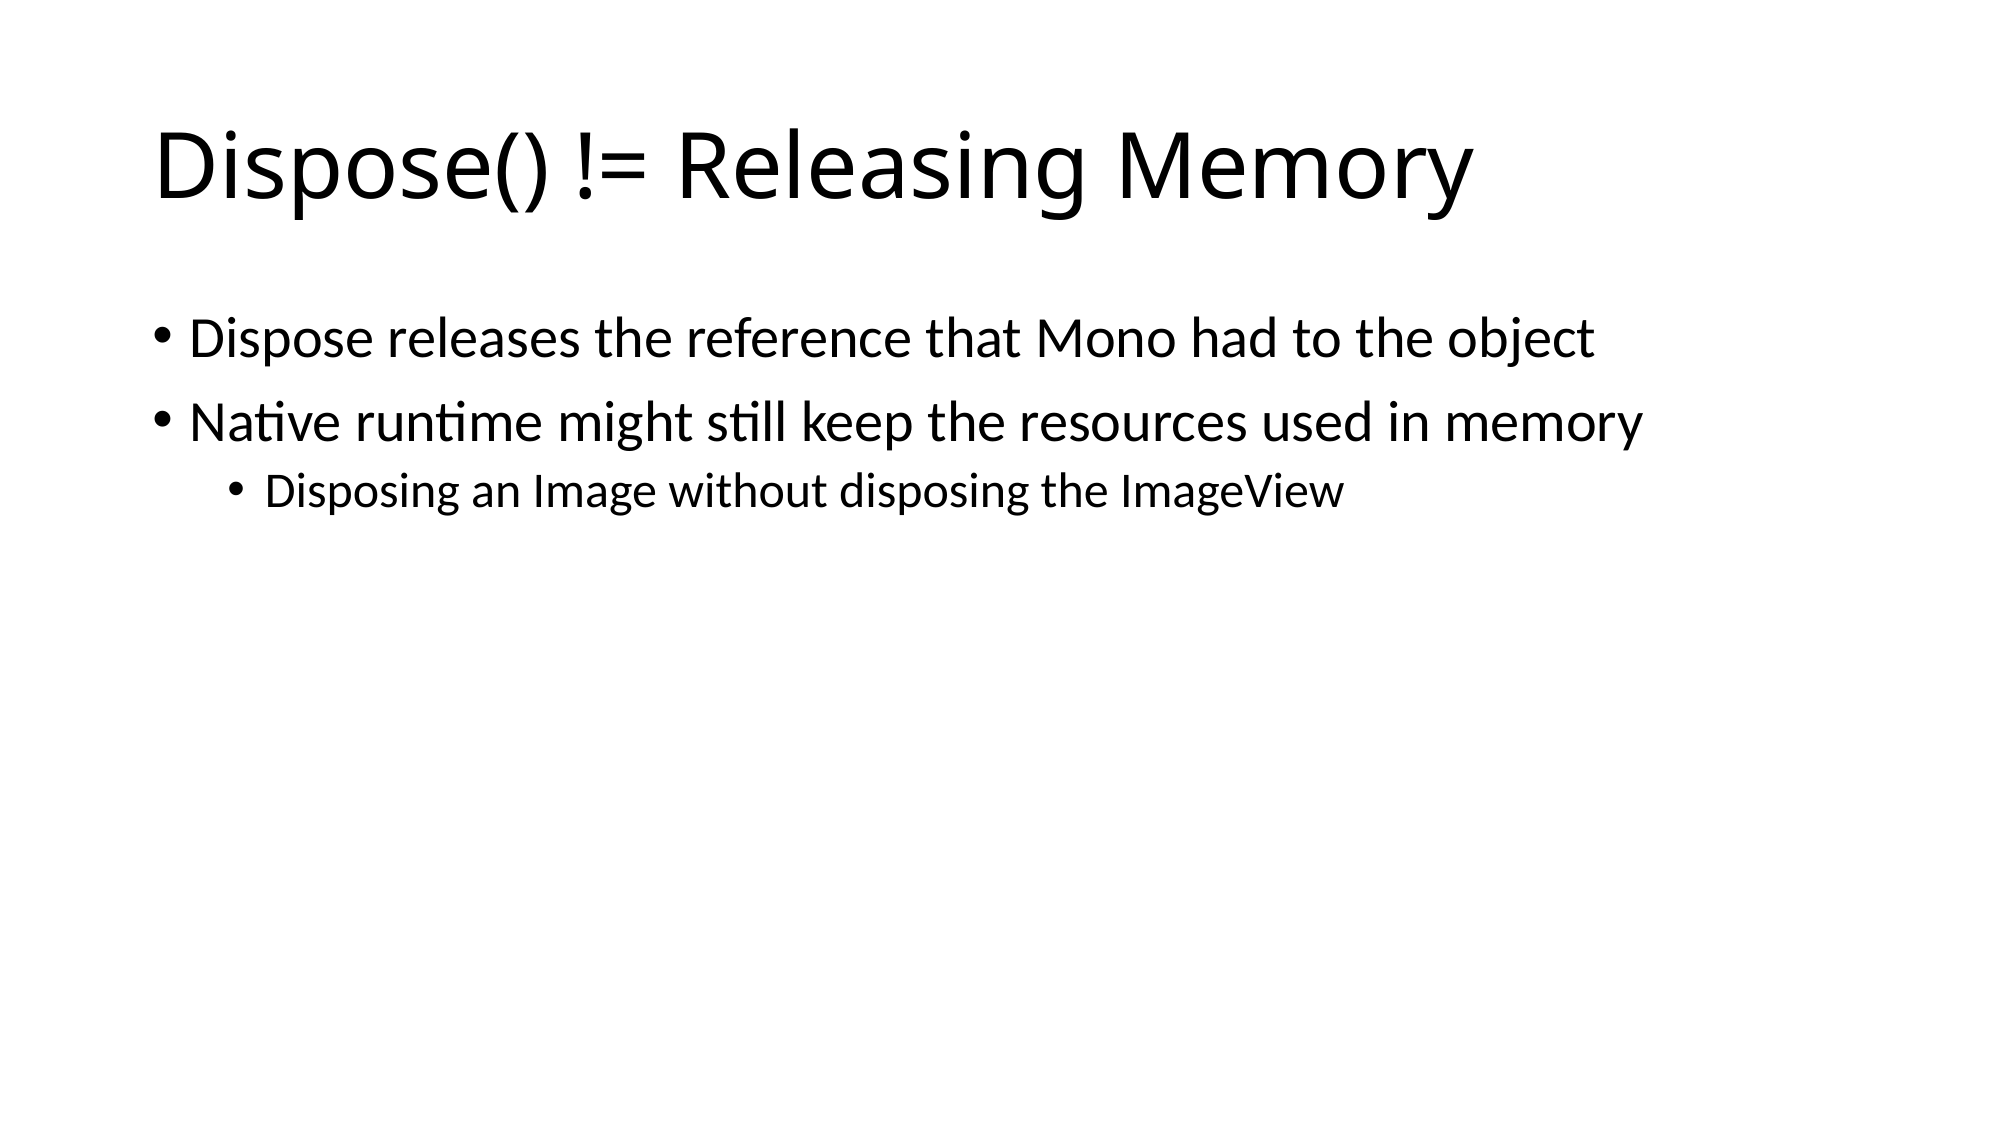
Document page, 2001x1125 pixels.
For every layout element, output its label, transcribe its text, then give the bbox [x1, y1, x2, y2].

list Dispose releases the reference that Mono had to the object Native runtime might still keep the resources used in memory Disposing an Image without disposing the ImageView [137, 299, 1863, 1014]
title Dispose() != Releasing Memory [137, 59, 1863, 278]
